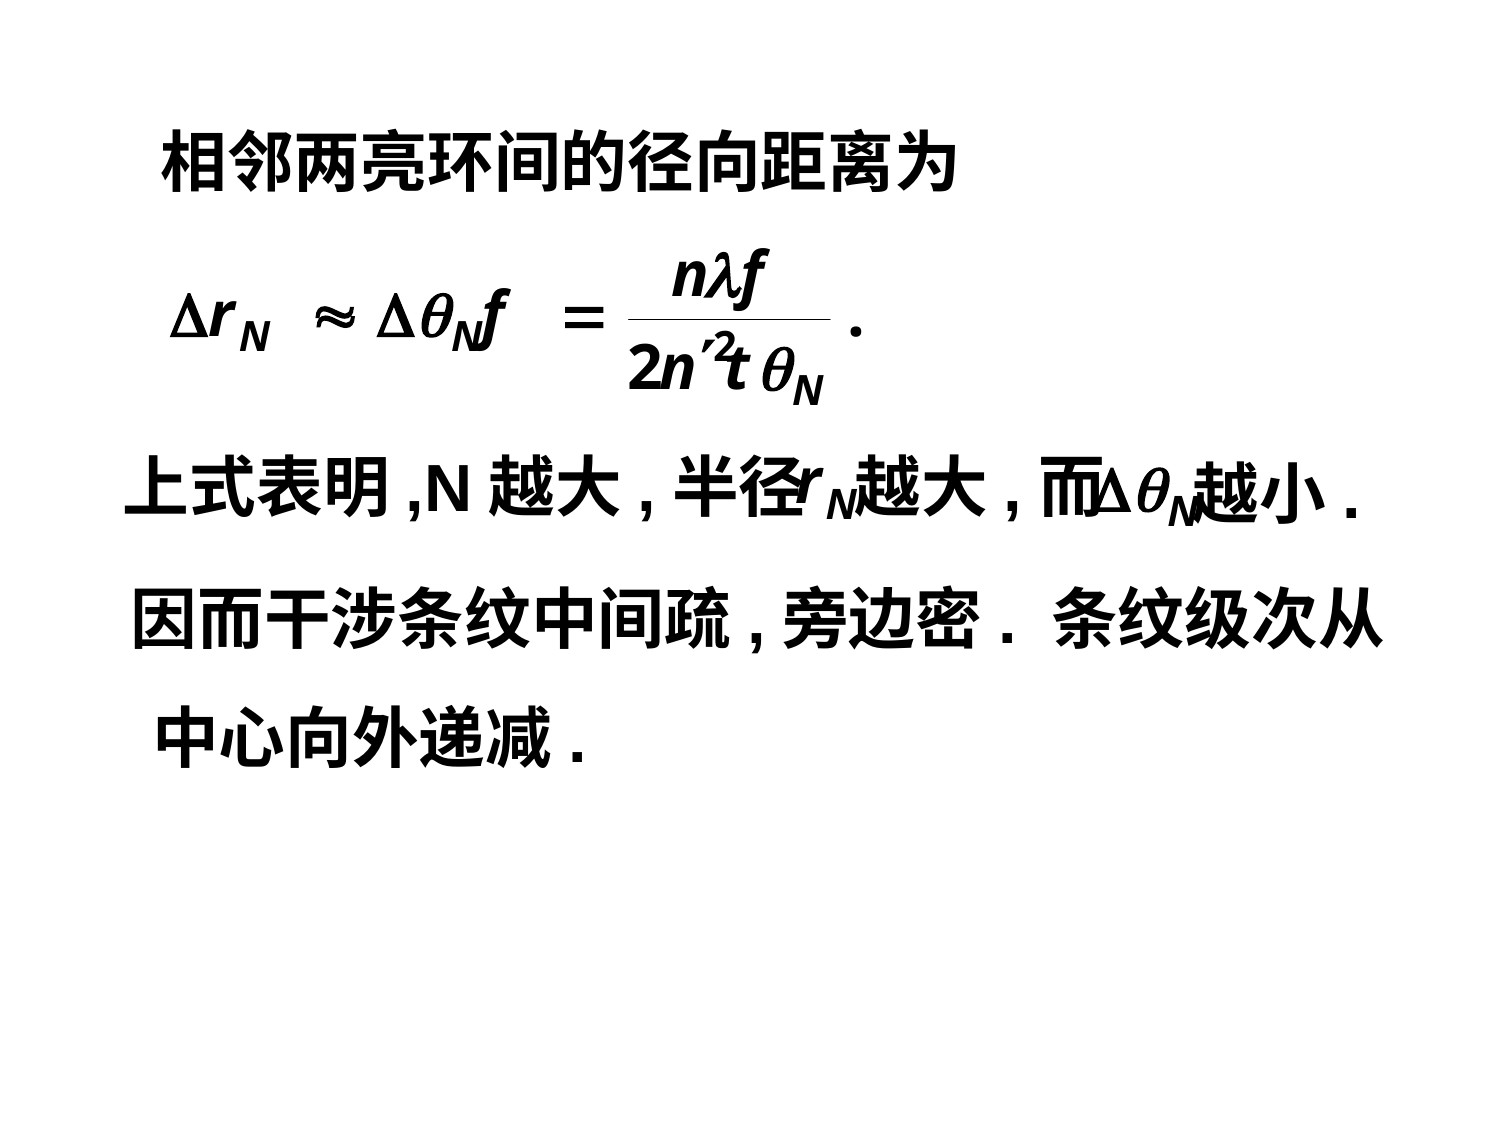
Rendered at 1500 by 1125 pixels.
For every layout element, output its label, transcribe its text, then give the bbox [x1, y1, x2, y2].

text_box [166, 237, 865, 412]
text_box 因而干涉条纹中间疏,旁边密. 条纹级次从 [116, 569, 1415, 665]
text_box 上式表明,N越大,半径 [108, 437, 836, 532]
text_box 中心向外递减. [137, 688, 602, 783]
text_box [794, 443, 862, 525]
text_box 越小. [1178, 444, 1395, 540]
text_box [1089, 451, 1203, 533]
text_box 相邻两亮环间的径向距离为 [145, 112, 977, 208]
text_box 越大,而 [839, 437, 1135, 532]
